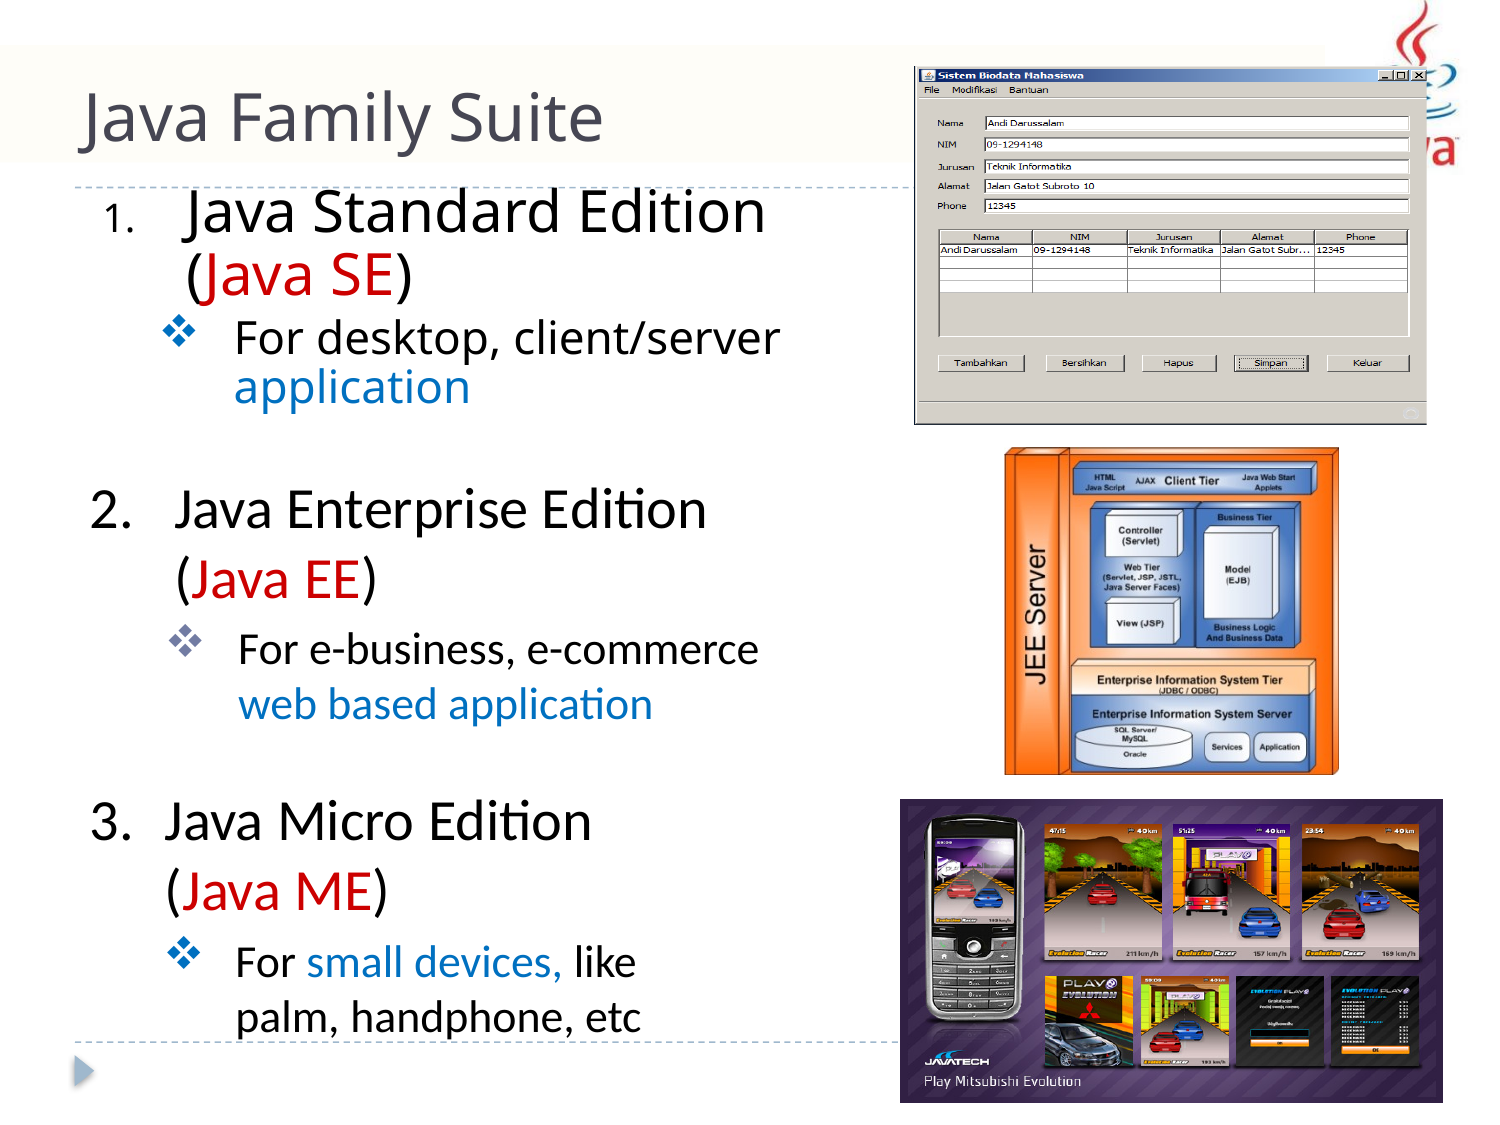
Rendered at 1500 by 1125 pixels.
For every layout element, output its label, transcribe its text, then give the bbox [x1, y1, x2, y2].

text_box Java Enterprise Edition (Java EE) For e-business, e-commerce web based application [74, 462, 825, 713]
picture [1003, 447, 1339, 776]
title Java Family Suite [0, 45, 1318, 163]
text_box Java Micro Edition (Java ME) For small devices, like palm, handphone, etc [74, 774, 763, 1013]
picture [913, 0, 1500, 425]
picture [899, 799, 1443, 1103]
text_box Java Standard Edition (Java SE) For desktop, client/server application [87, 174, 800, 425]
